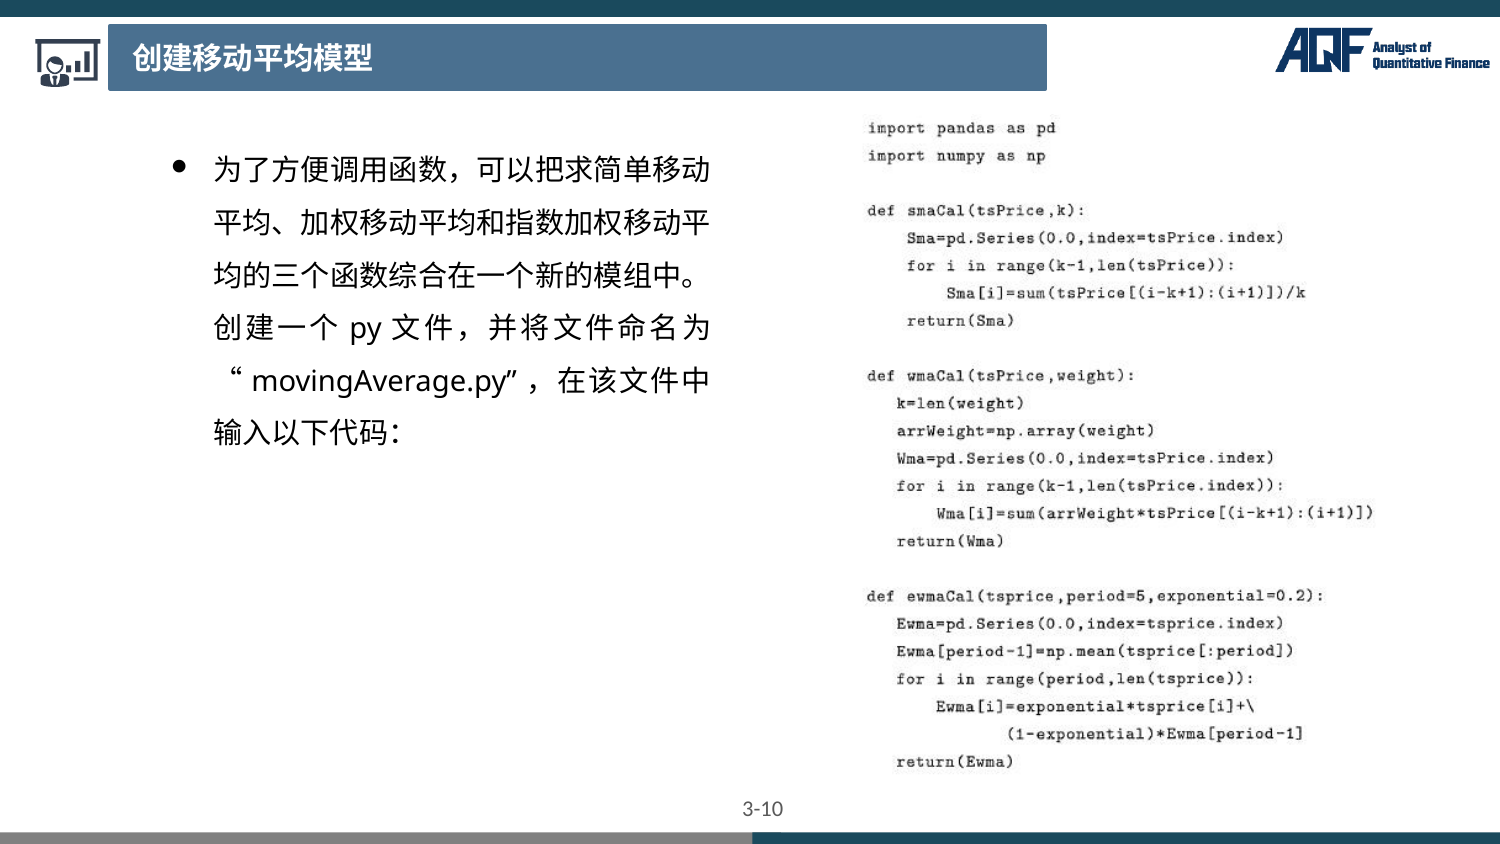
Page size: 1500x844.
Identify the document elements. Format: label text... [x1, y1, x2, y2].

picture [1252, 2, 1500, 102]
list 为了方便调用函数，可以把求简单移动平均、加权移动平均和指数加权移动平均的三个函数综合在一个新的模组中。创建一个py文件，并将文件命名为“movingAverage.py”，在该文件中输入以下代码： [88, 126, 727, 576]
picture [843, 114, 1435, 779]
list 创建移动平均模型 [117, 32, 1039, 84]
